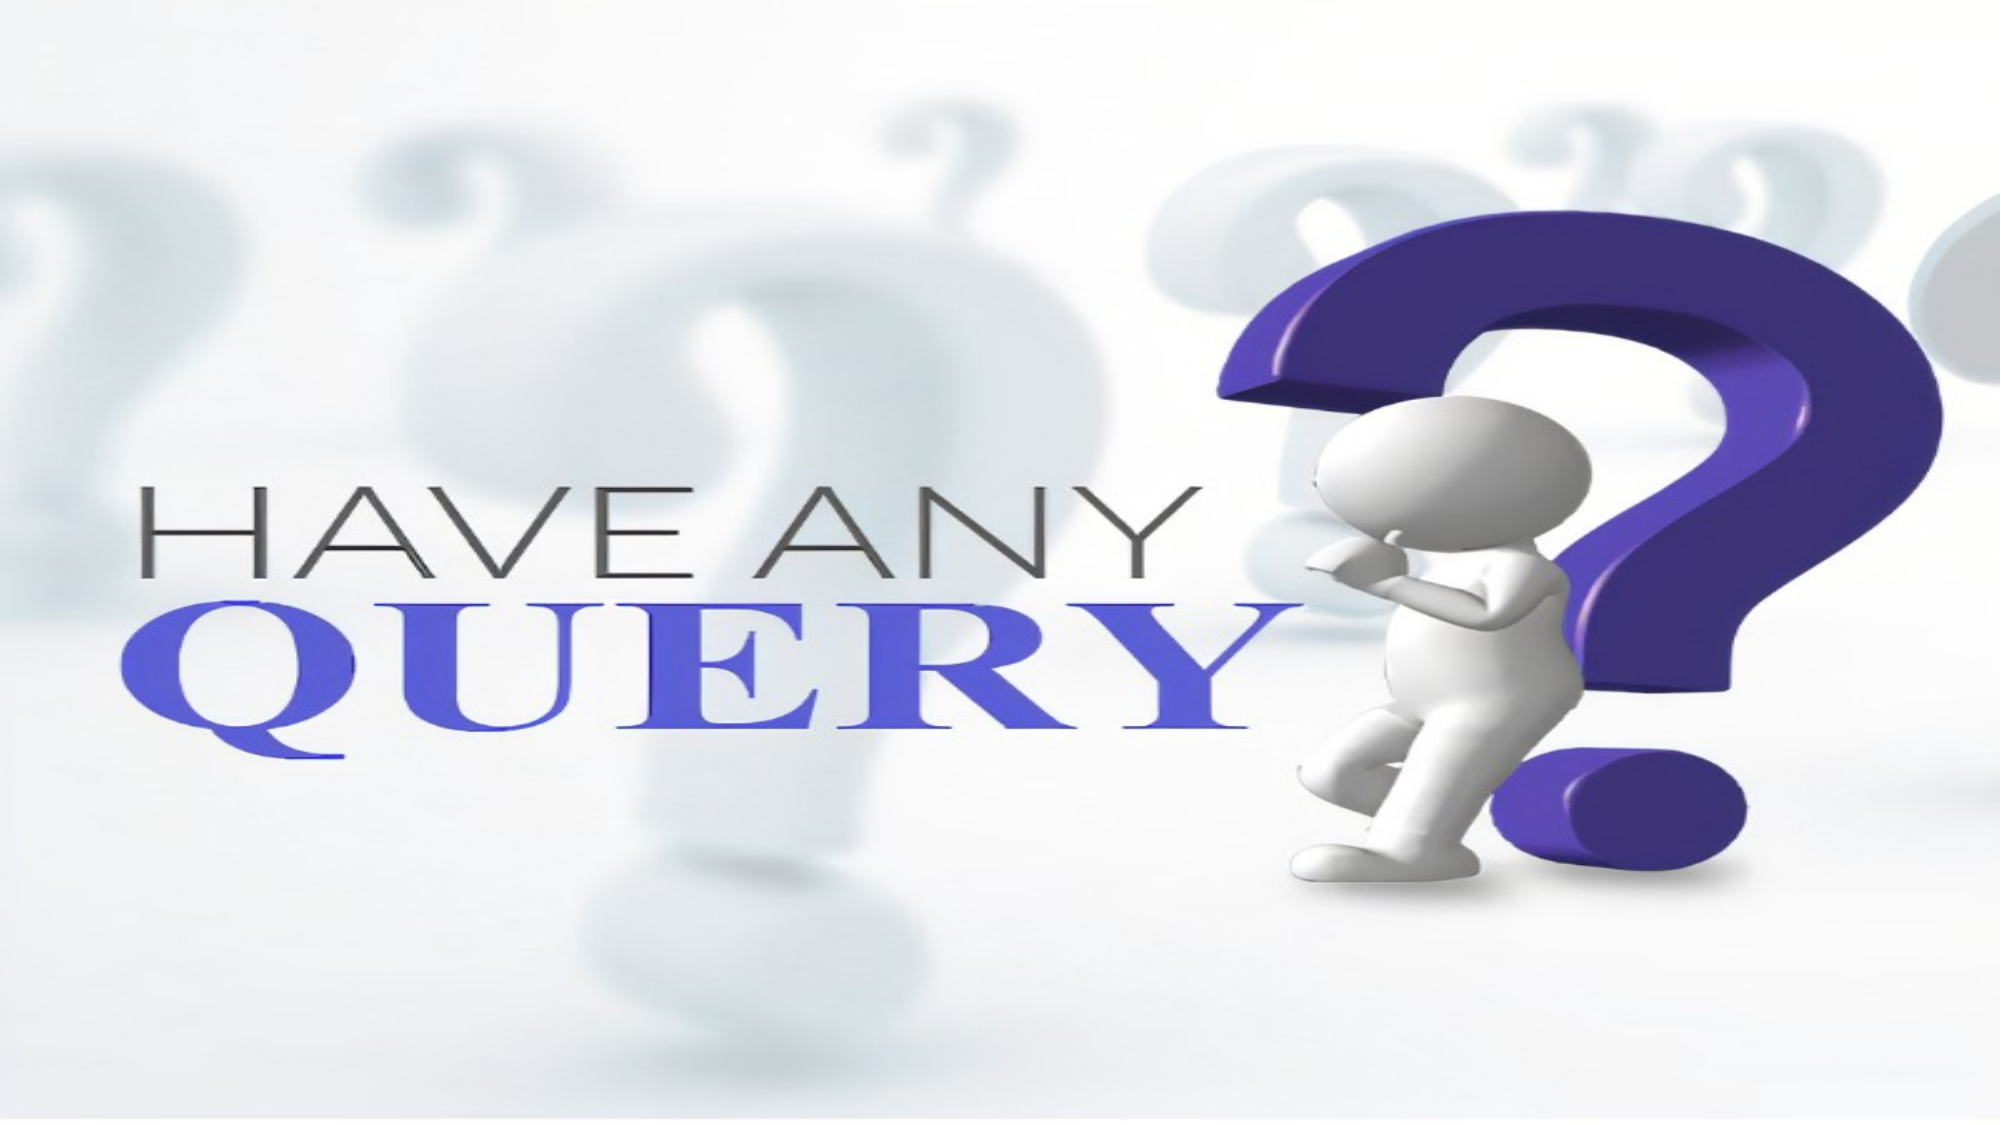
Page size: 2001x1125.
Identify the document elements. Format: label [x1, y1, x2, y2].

list [0, 0, 2000, 1125]
